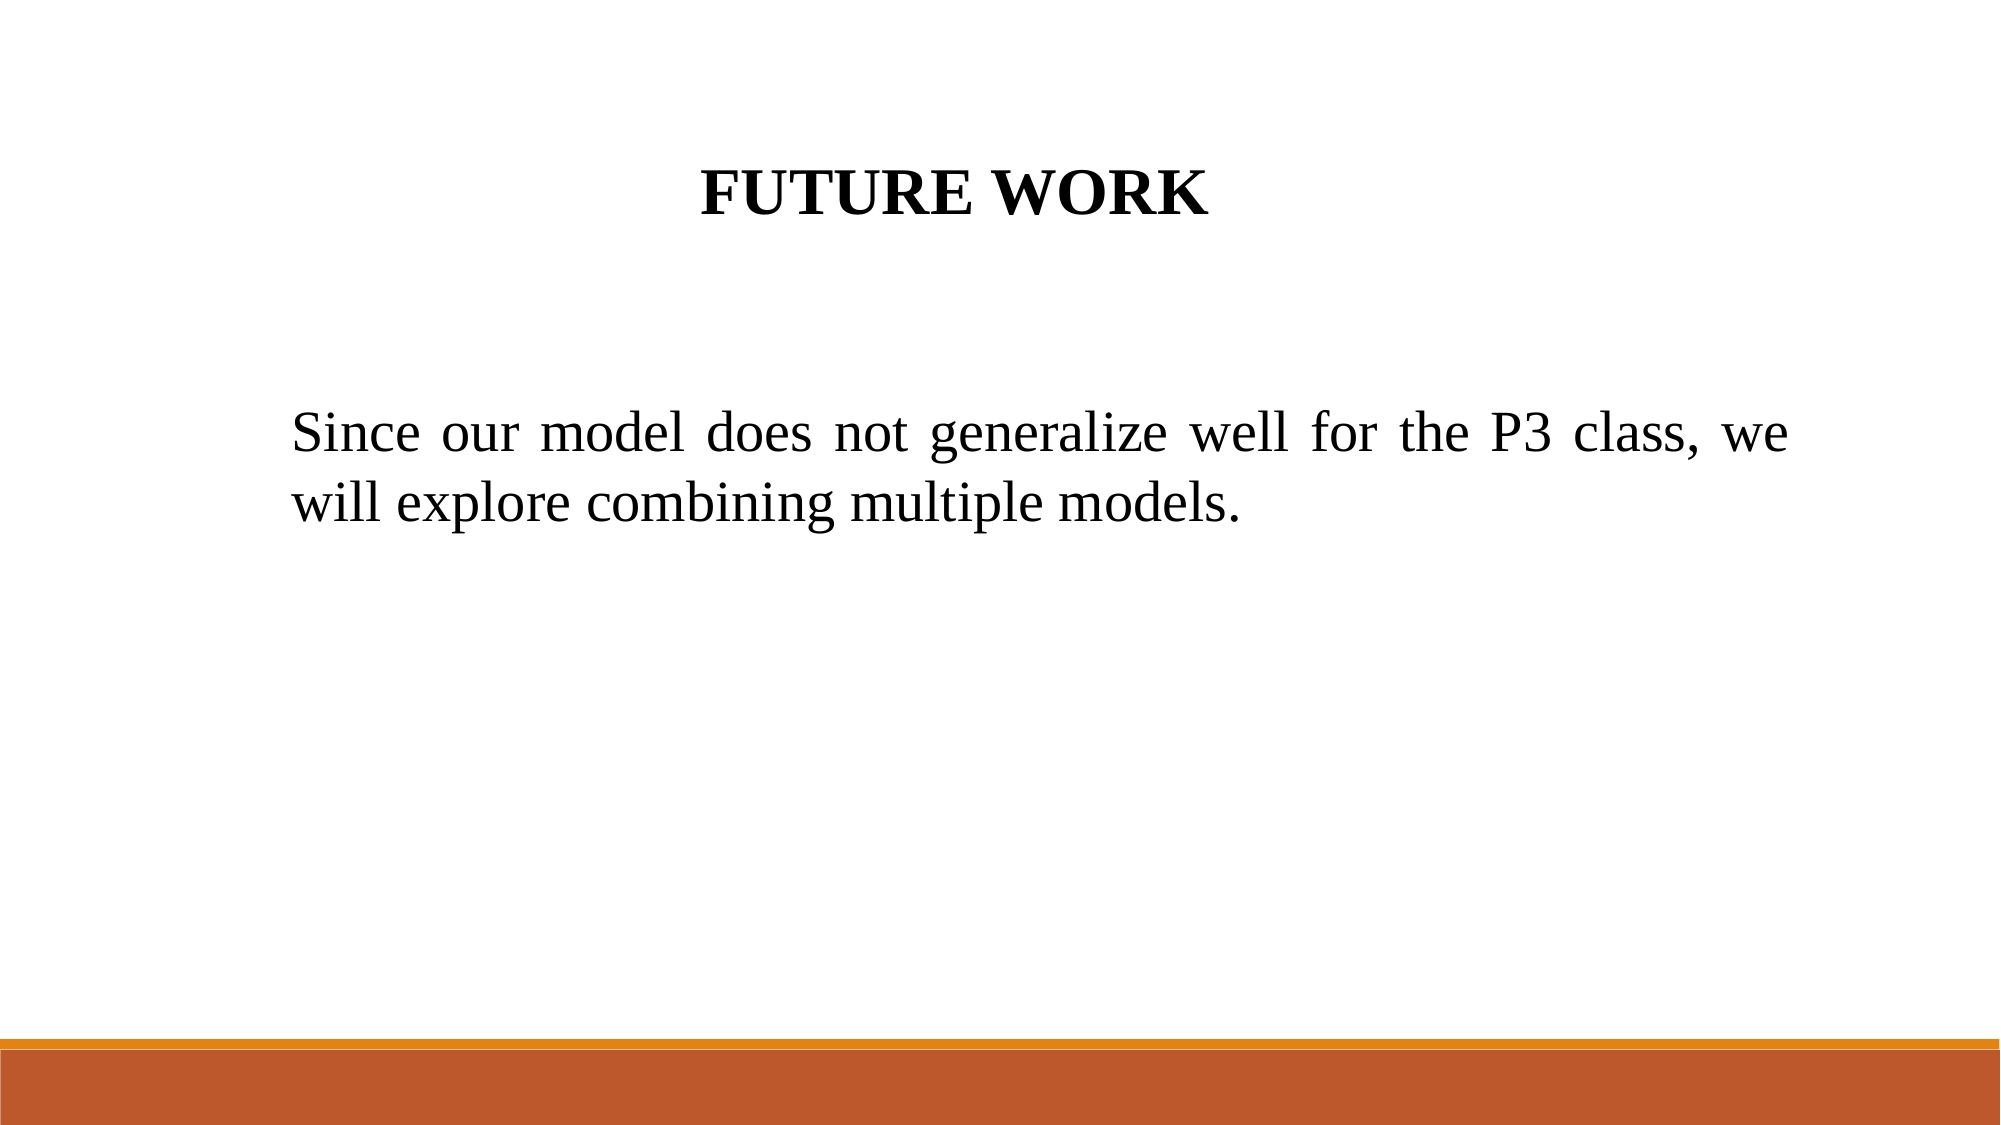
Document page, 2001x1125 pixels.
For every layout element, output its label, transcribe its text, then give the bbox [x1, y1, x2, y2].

text_box FUTURE WORK [455, 140, 1455, 236]
text_box Since our model does not generalize well for the P3 class, we will explore combining multiple models. [276, 386, 1805, 541]
